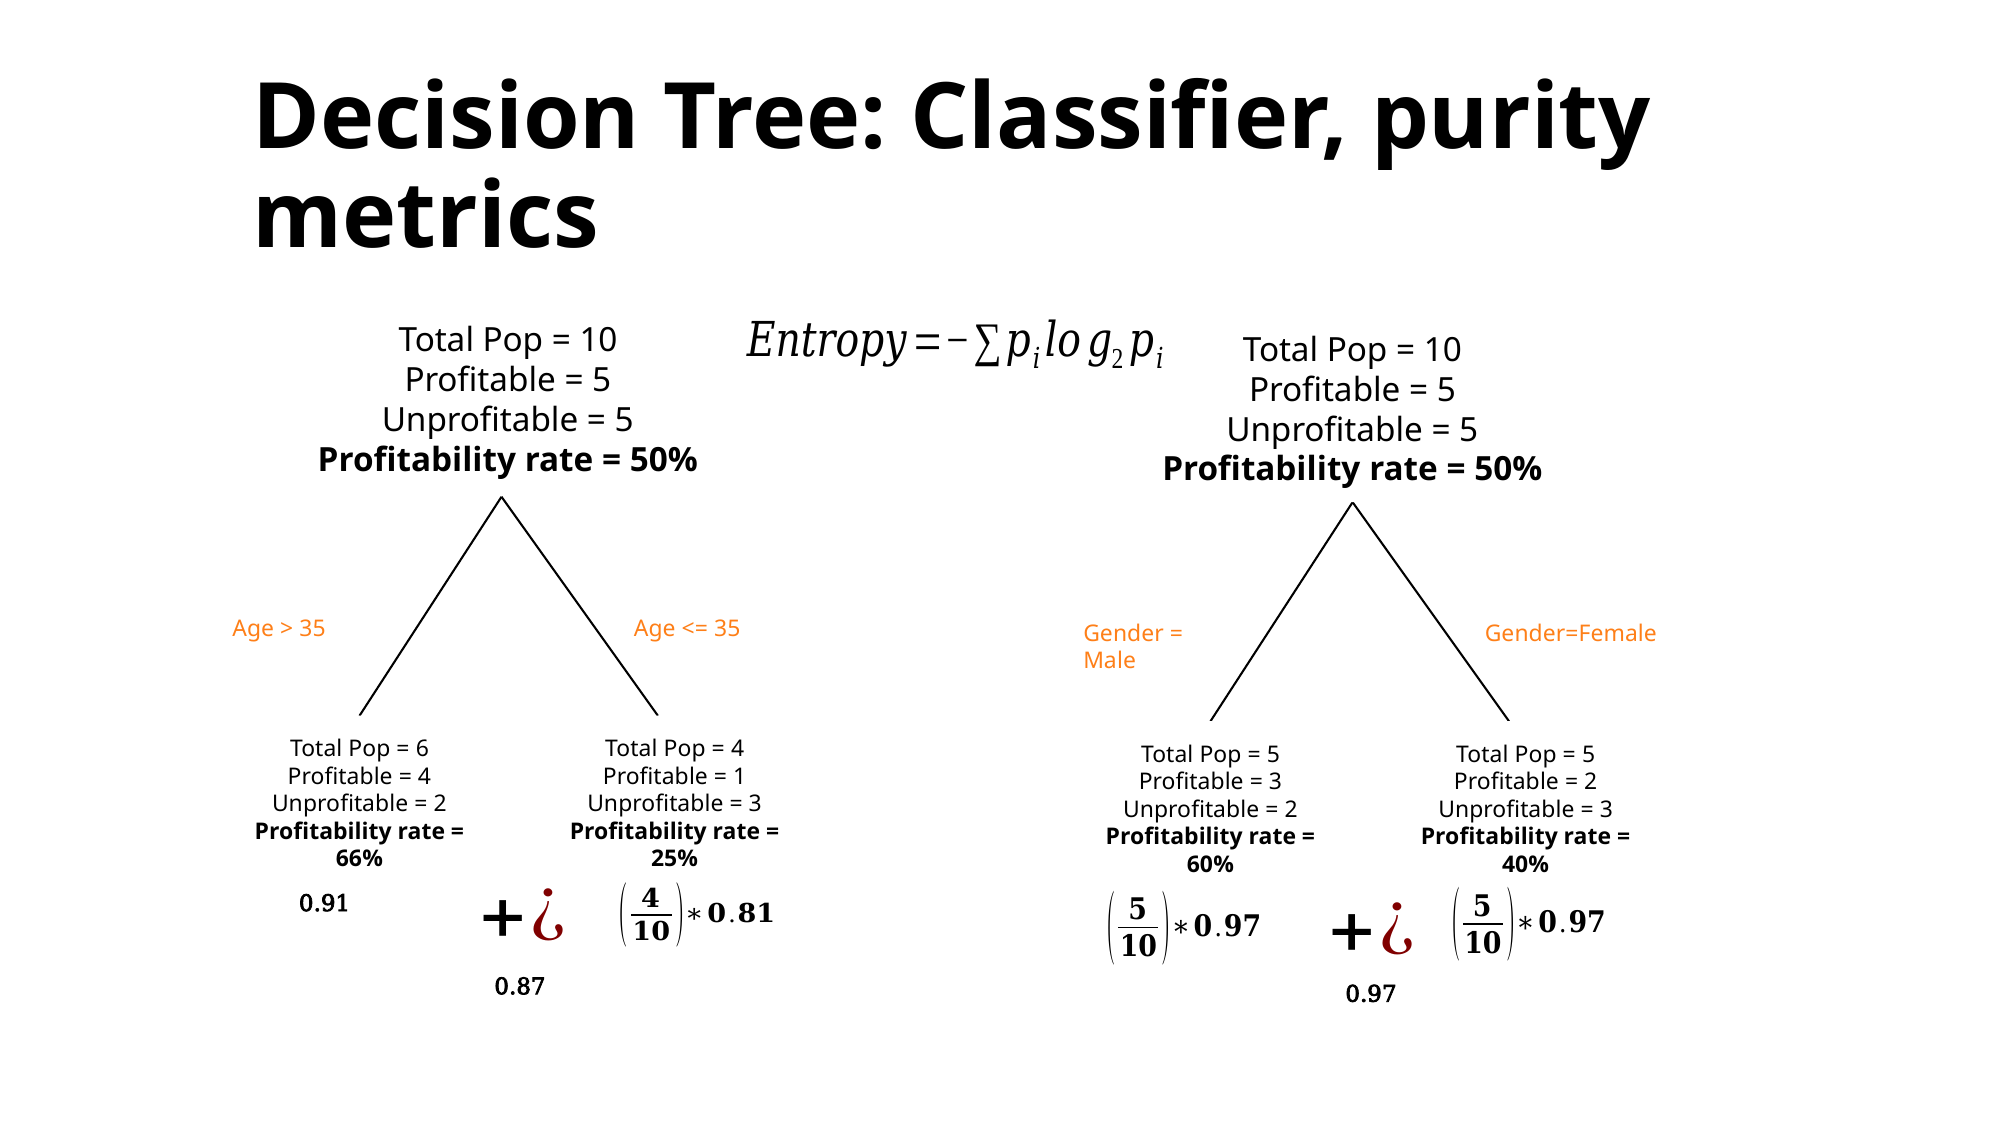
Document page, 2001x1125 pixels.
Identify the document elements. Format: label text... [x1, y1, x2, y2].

title Decision Tree: Classifier, purity metrics [237, 59, 1963, 278]
text_box Total Pop = 10 Profitable = 5 Unprofitable = 5 Profitability rate = 50% [271, 303, 745, 493]
text_box Age > 35 [217, 605, 359, 648]
text_box Gender = Male [1068, 611, 1210, 681]
text_box Total Pop = 4 Profitable = 1 Unprofitable = 3 Profitability rate = 25% [535, 715, 815, 890]
text_box Total Pop = 5 Profitable = 3 Unprofitable = 2 Profitability rate = 60% [1068, 721, 1353, 895]
text_box 0.97 [1330, 971, 1421, 1014]
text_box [359, 496, 501, 716]
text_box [1210, 502, 1352, 722]
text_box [1352, 502, 1509, 722]
text_box Total Pop = 10 Profitable = 5 Unprofitable = 5 Profitability rate = 50% [1116, 313, 1589, 503]
text_box 0.87 [479, 963, 570, 1006]
text_box Age <= 35 [658, 605, 827, 648]
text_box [501, 496, 658, 716]
text_box Gender=Female [1509, 611, 1678, 654]
text_box Total Pop = 6 Profitable = 4 Unprofitable = 2 Profitability rate = 66% [217, 715, 502, 890]
text_box Total Pop = 5 Profitable = 2 Unprofitable = 3 Profitability rate = 40% [1386, 721, 1666, 895]
